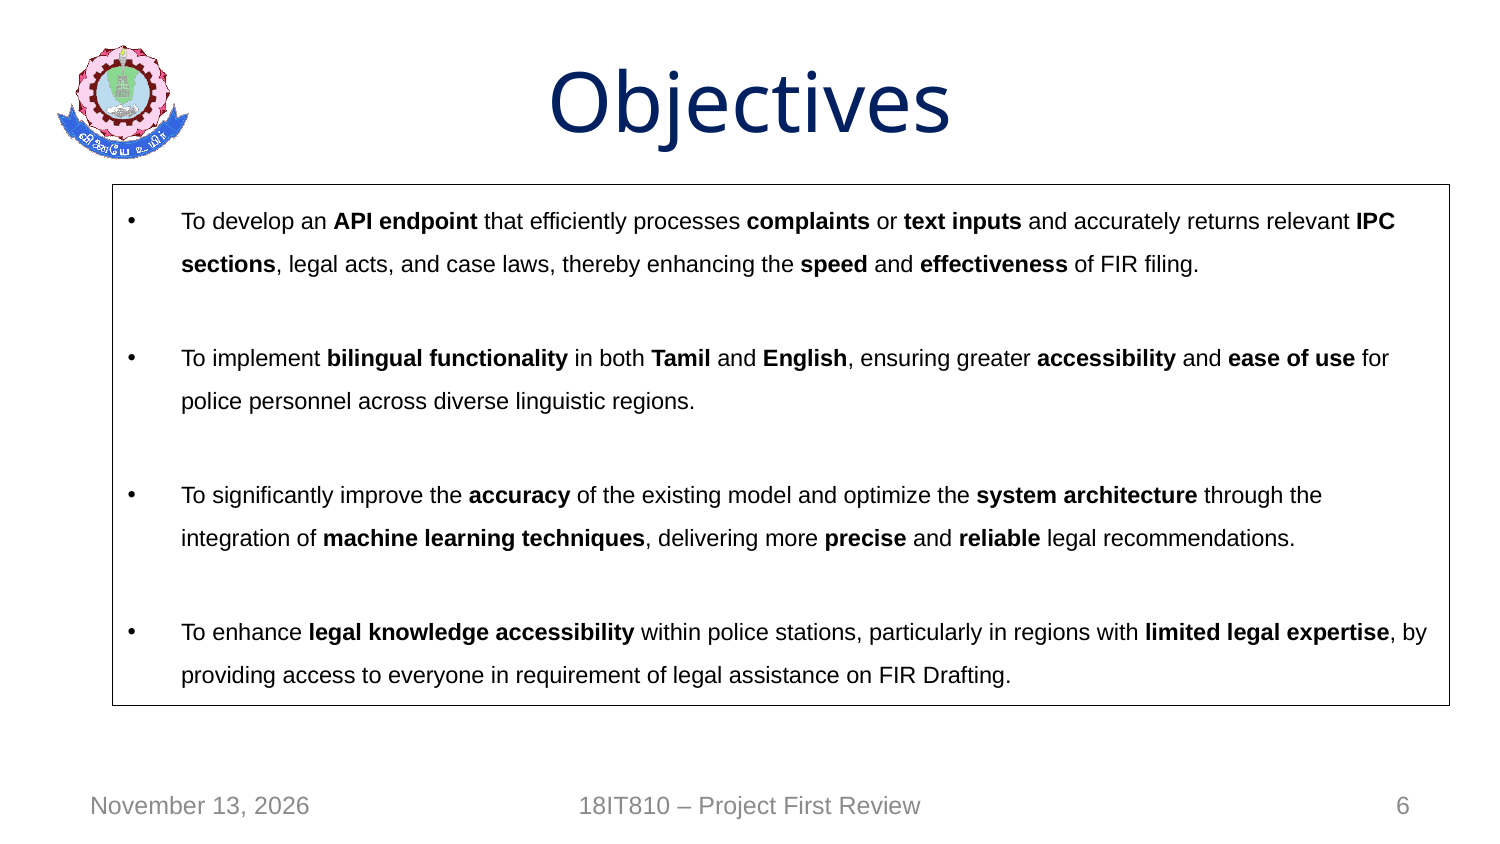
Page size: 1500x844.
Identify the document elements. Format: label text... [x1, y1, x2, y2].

title Objectives [137, 29, 1363, 170]
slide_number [75, 782, 425, 827]
picture [50, 34, 137, 170]
list To develop an API endpoint that efficiently processes complaints or text inputs and accurately returns relevant IPC sections, legal acts, and case laws, thereby enhancing the speed and effectiveness of FIR filing. To implement bilingual functionality in both Tamil and English, ensuring greater accessibility and ease of use for police personnel across diverse linguistic regions. To significantly improve the accuracy of the existing model and optimize the system architecture through the integration of machine learning techniques, delivering more precise and reliable legal recommendations. To enhance legal knowledge accessibility within police stations, particularly in regions with limited legal expertise, by providing access to everyone in requirement of legal assistance on FIR Drafting. [112, 184, 1450, 706]
slide_number 6 [1074, 782, 1425, 827]
footer 18IT810 – Project First Review [512, 782, 988, 827]
